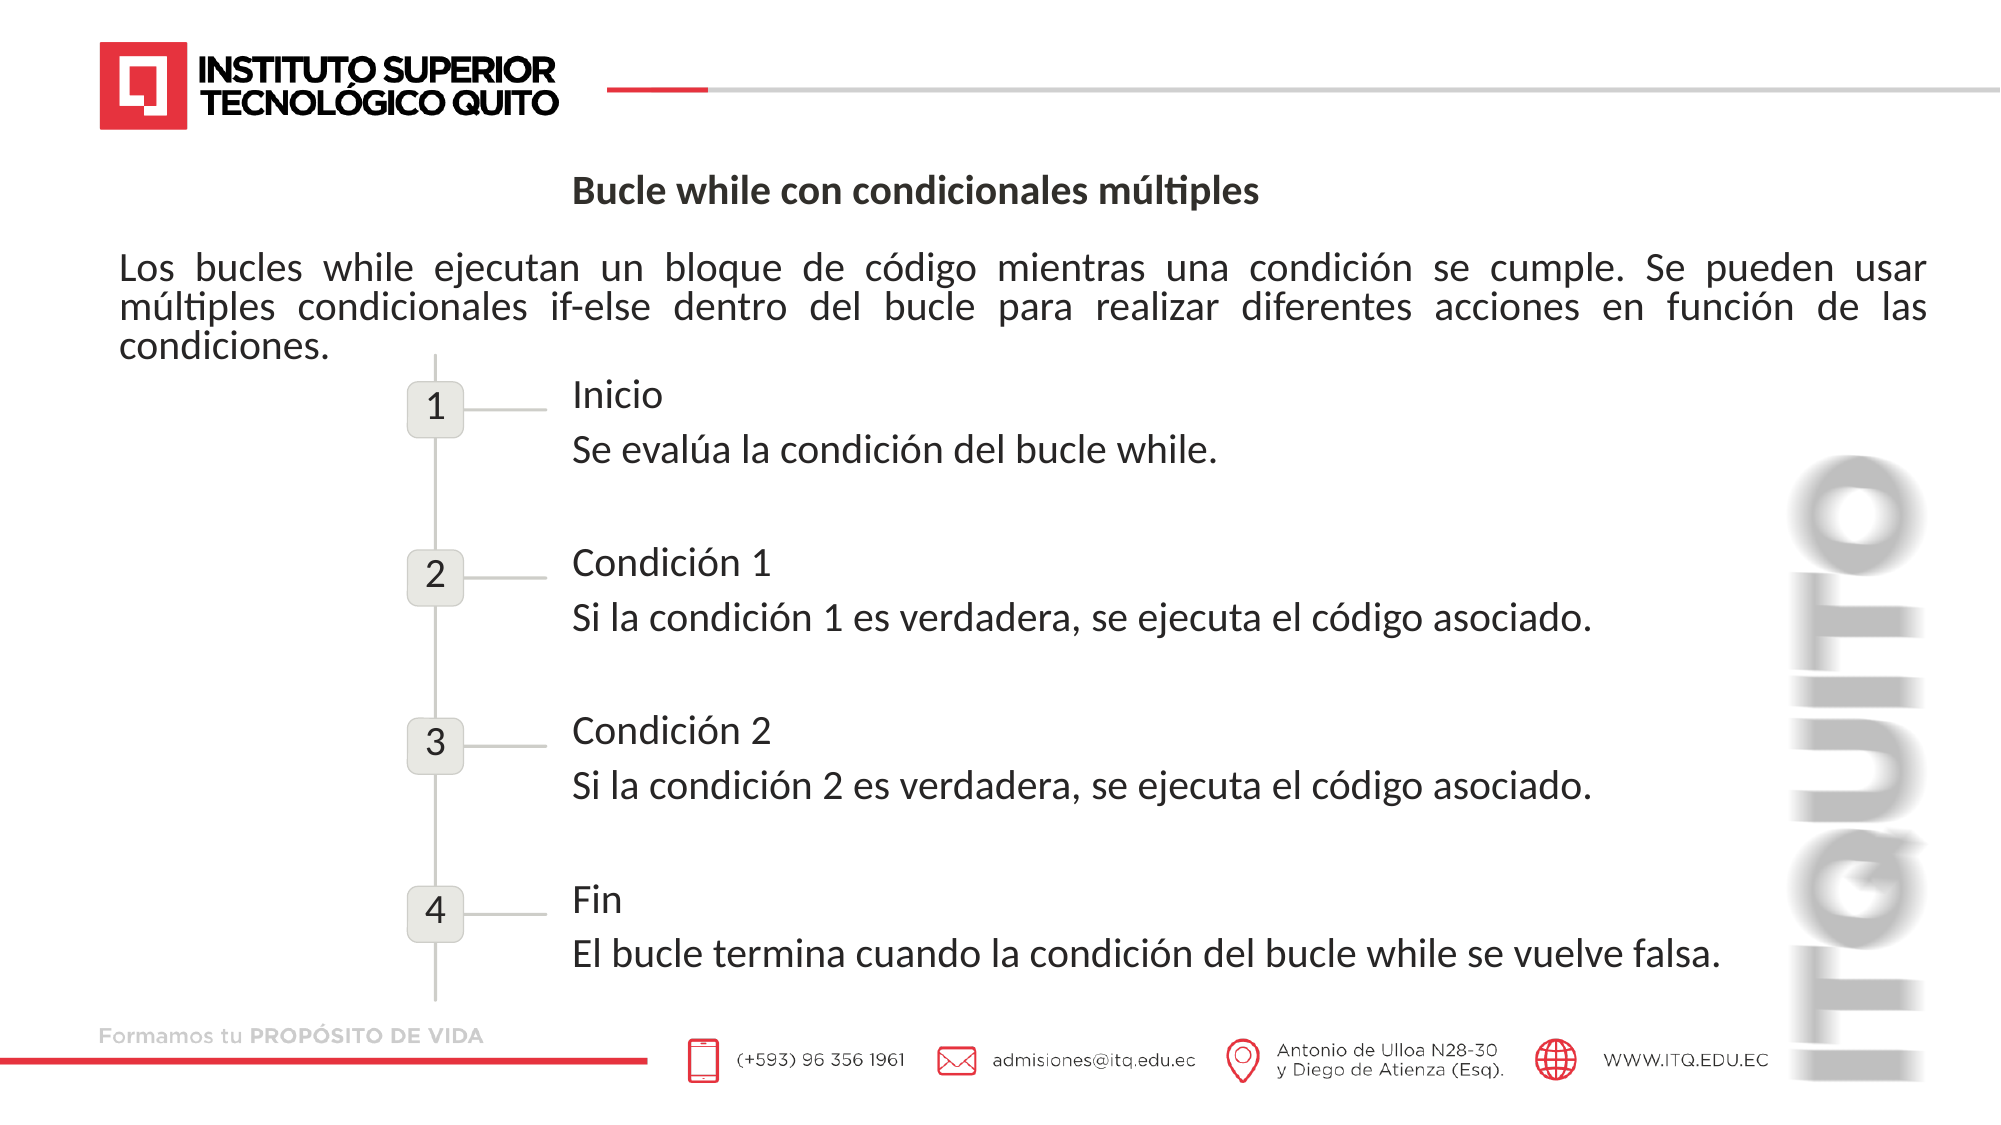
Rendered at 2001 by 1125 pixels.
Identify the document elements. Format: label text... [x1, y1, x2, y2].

picture [0, 42, 2000, 1083]
text_box Inicio [572, 378, 884, 418]
text_box [464, 576, 548, 580]
text_box 3 [425, 727, 446, 765]
text_box Condición 1 [572, 546, 884, 586]
text_box 2 [425, 559, 446, 597]
text_box [407, 549, 464, 606]
text_box [464, 912, 548, 916]
text_box [464, 408, 548, 412]
text_box [433, 438, 437, 549]
text_box [464, 744, 548, 748]
text_box Fin [572, 883, 884, 923]
text_box Se evalúa la condición del bucle while. [572, 432, 1474, 473]
text_box [407, 886, 464, 943]
text_box [433, 775, 437, 886]
text_box 1 [427, 391, 444, 429]
text_box Los bucles while ejecutan un bloque de código mientras una condición se cumple. Se pueden usar múltiples condicionales if-else dentro del bucle para realizar diferentes acciones en función de las condiciones. [119, 251, 1929, 371]
text_box [433, 606, 437, 718]
text_box [433, 943, 438, 1002]
text_box [407, 381, 464, 438]
text_box Si la condición 1 es verdadera, se ejecuta el código asociado. [572, 600, 1474, 641]
text_box El bucle termina cuando la condición del bucle while se vuelve falsa. [572, 937, 1474, 977]
text_box Si la condición 2 es verdadera, se ejecuta el código asociado. [572, 768, 1474, 809]
text_box [433, 353, 437, 381]
text_box 4 [424, 895, 446, 933]
text_box Bucle while con condicionales múltiples [572, 136, 1648, 251]
text_box Condición 2 [572, 715, 884, 754]
text_box [407, 718, 464, 775]
